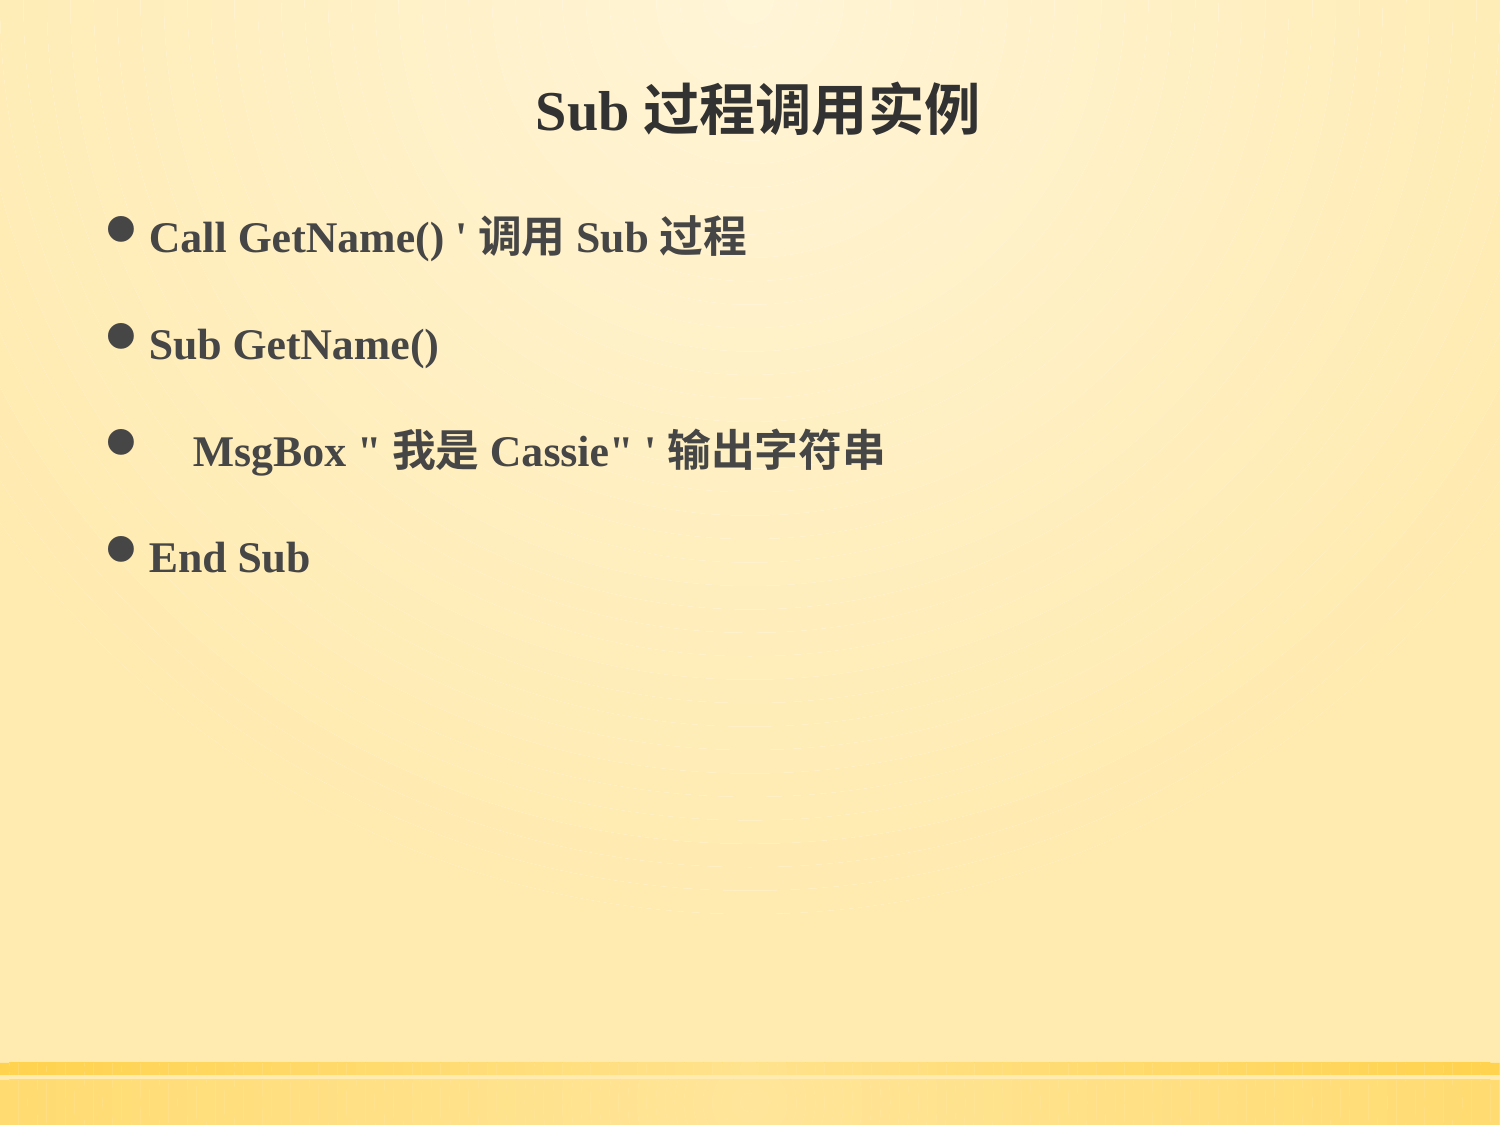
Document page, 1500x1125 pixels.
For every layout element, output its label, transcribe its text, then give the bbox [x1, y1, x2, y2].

list Call GetName() '调用Sub过程 Sub GetName() MsgBox "我是Cassie" '输出字符串 End Sub [83, 174, 1439, 962]
title Sub过程调用实例 [80, 18, 1436, 150]
